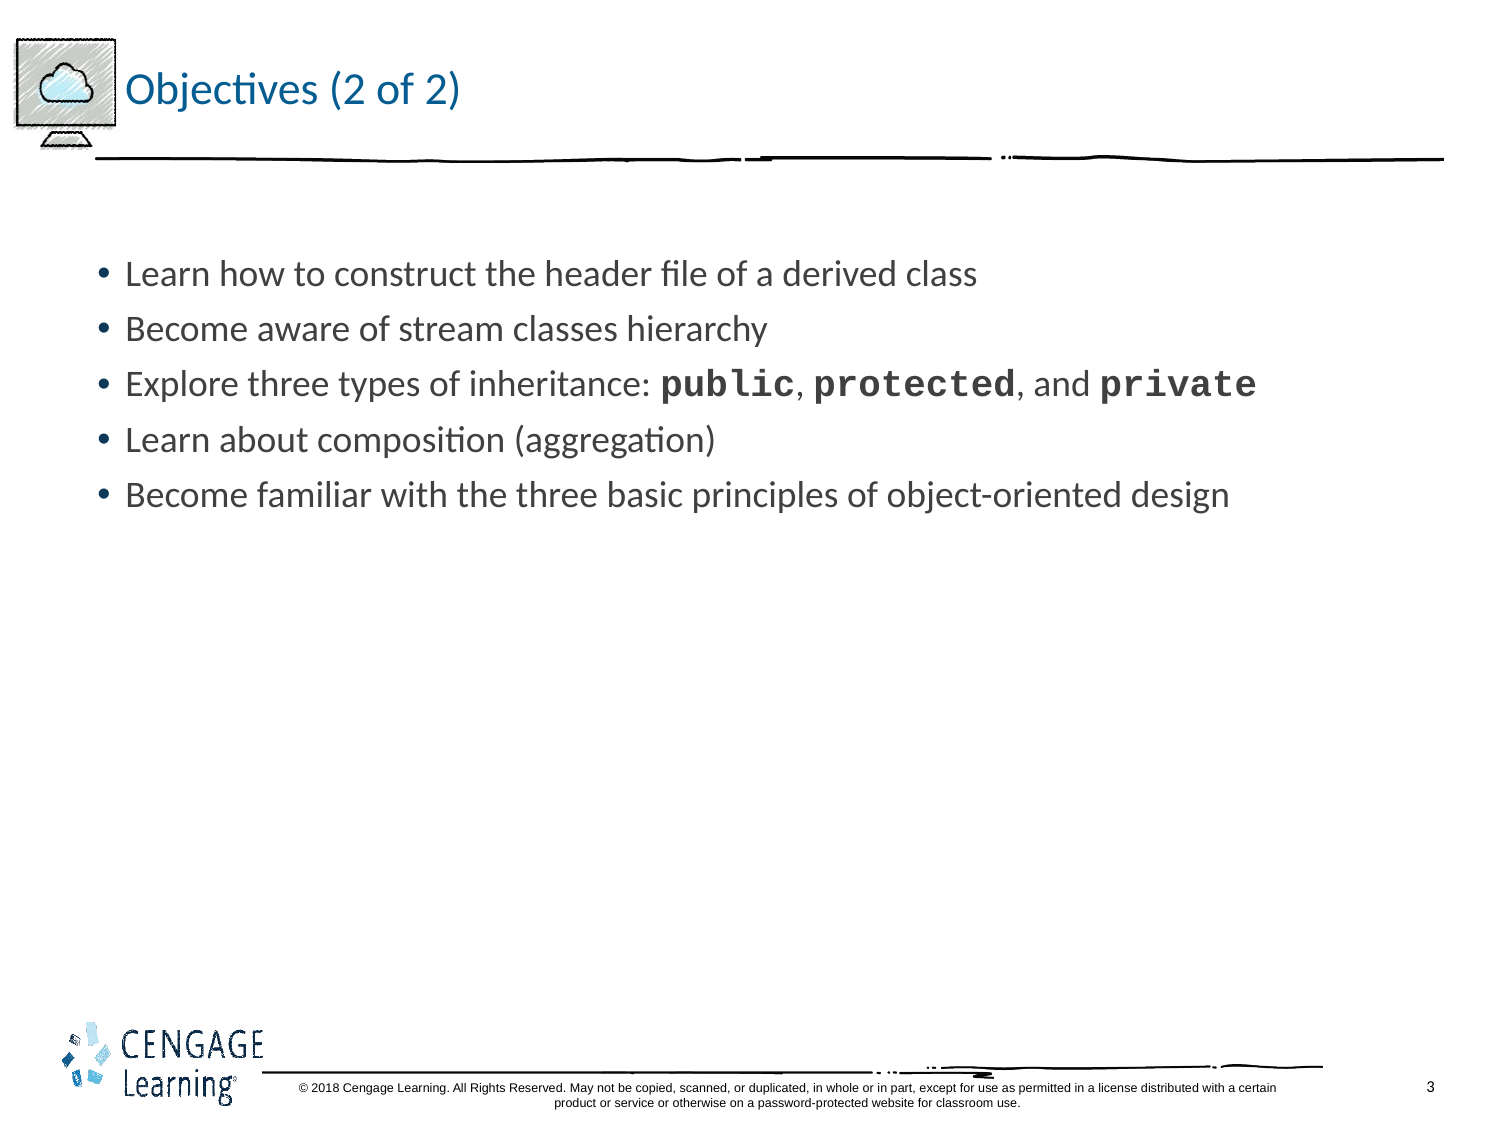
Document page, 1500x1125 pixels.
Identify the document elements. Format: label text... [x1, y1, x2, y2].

picture [95, 155, 1444, 163]
picture [62, 1022, 1323, 1106]
title Objectives (2 of 2) [125, 66, 1442, 116]
picture [13, 36, 117, 151]
list Learn how to construct the header file of a derived class Become aware of stream classes hierarchy Explore three types of inheritance: public, protected, and private Learn about composition (aggregation) Become familiar with the three basic principles of object-oriented design [59, 252, 1441, 519]
